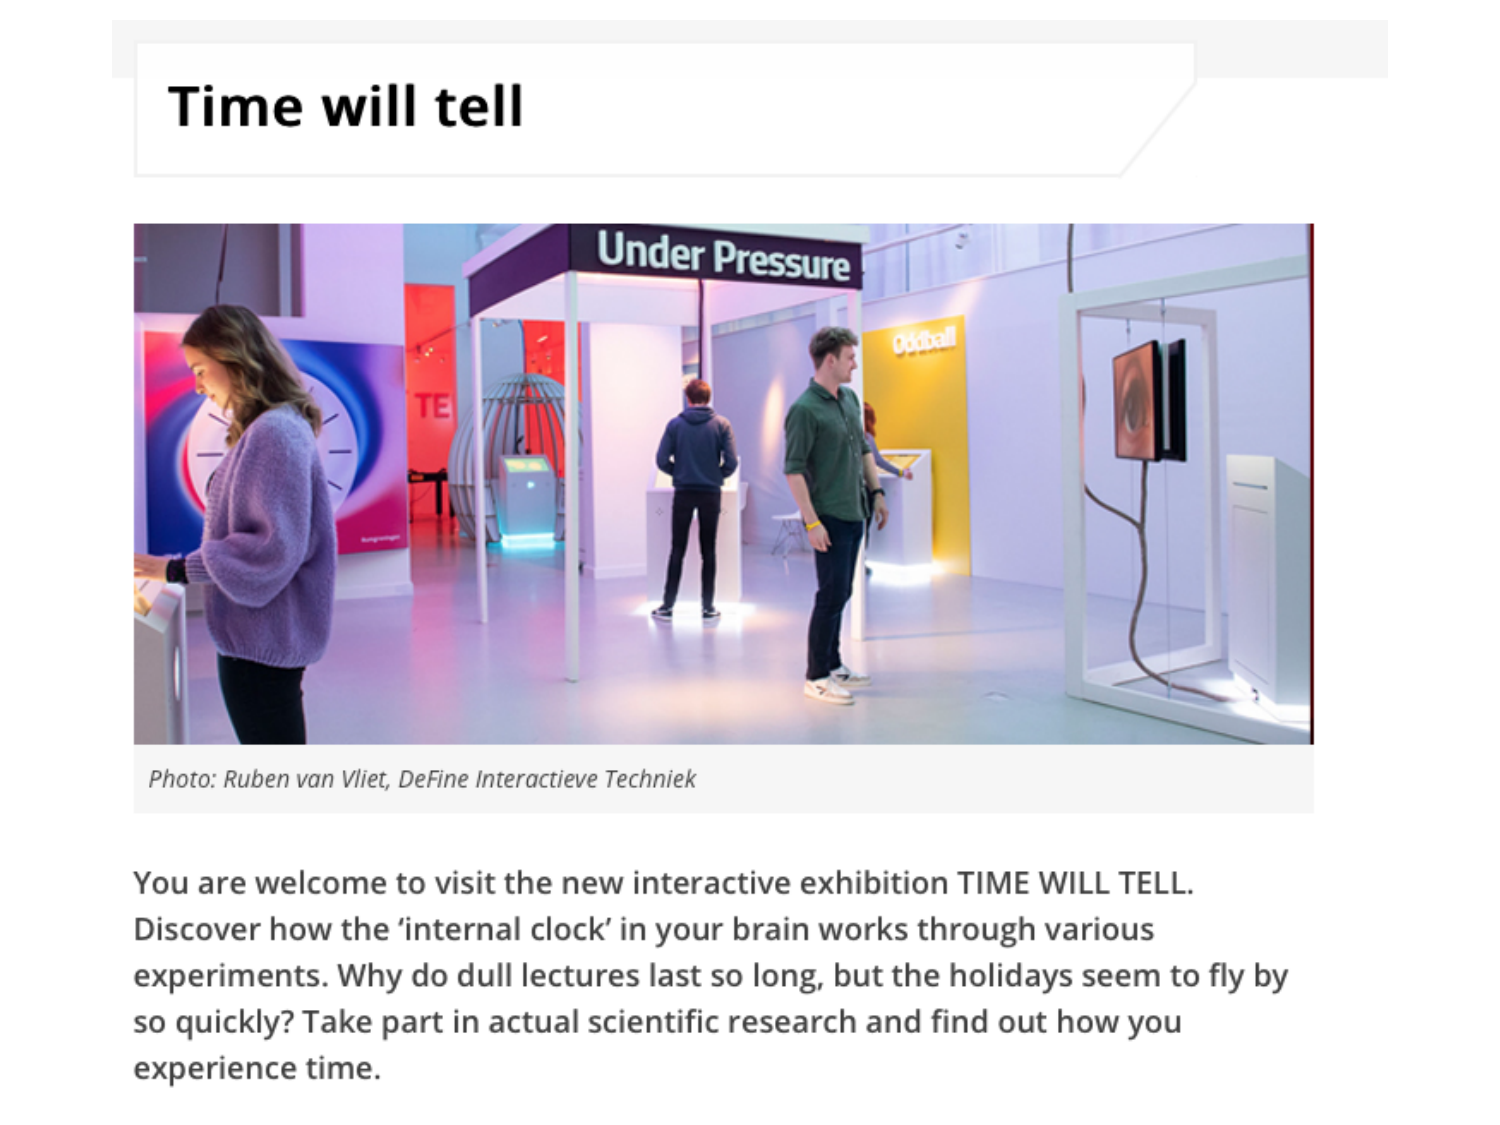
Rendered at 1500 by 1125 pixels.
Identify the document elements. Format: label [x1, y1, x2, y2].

picture [112, 19, 1388, 1106]
